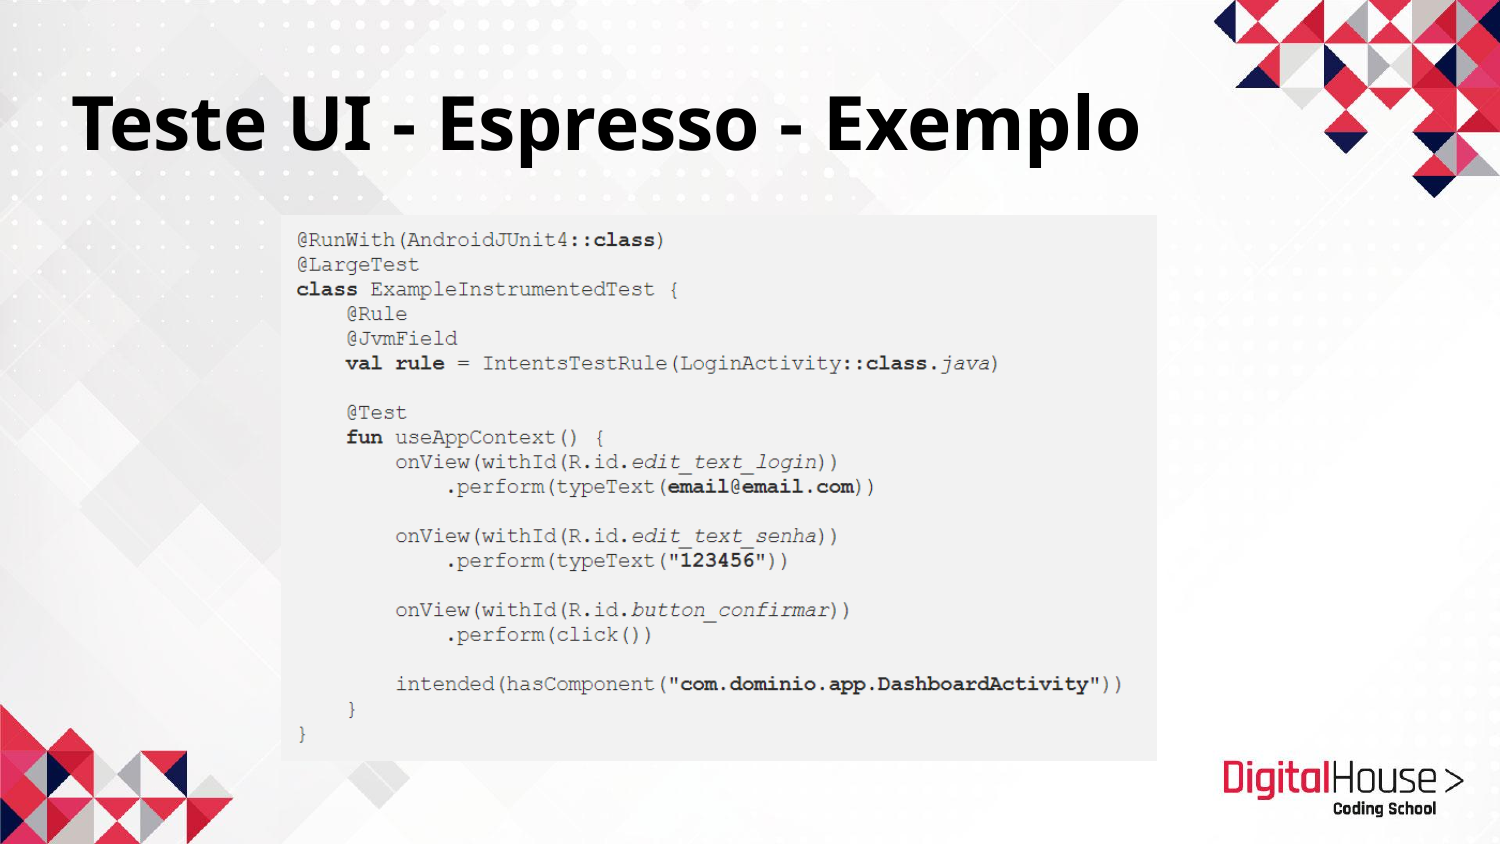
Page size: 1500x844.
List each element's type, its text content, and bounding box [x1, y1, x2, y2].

picture [0, 0, 1500, 844]
text_box Teste UI - Espresso - Exemplo [56, 60, 1335, 176]
